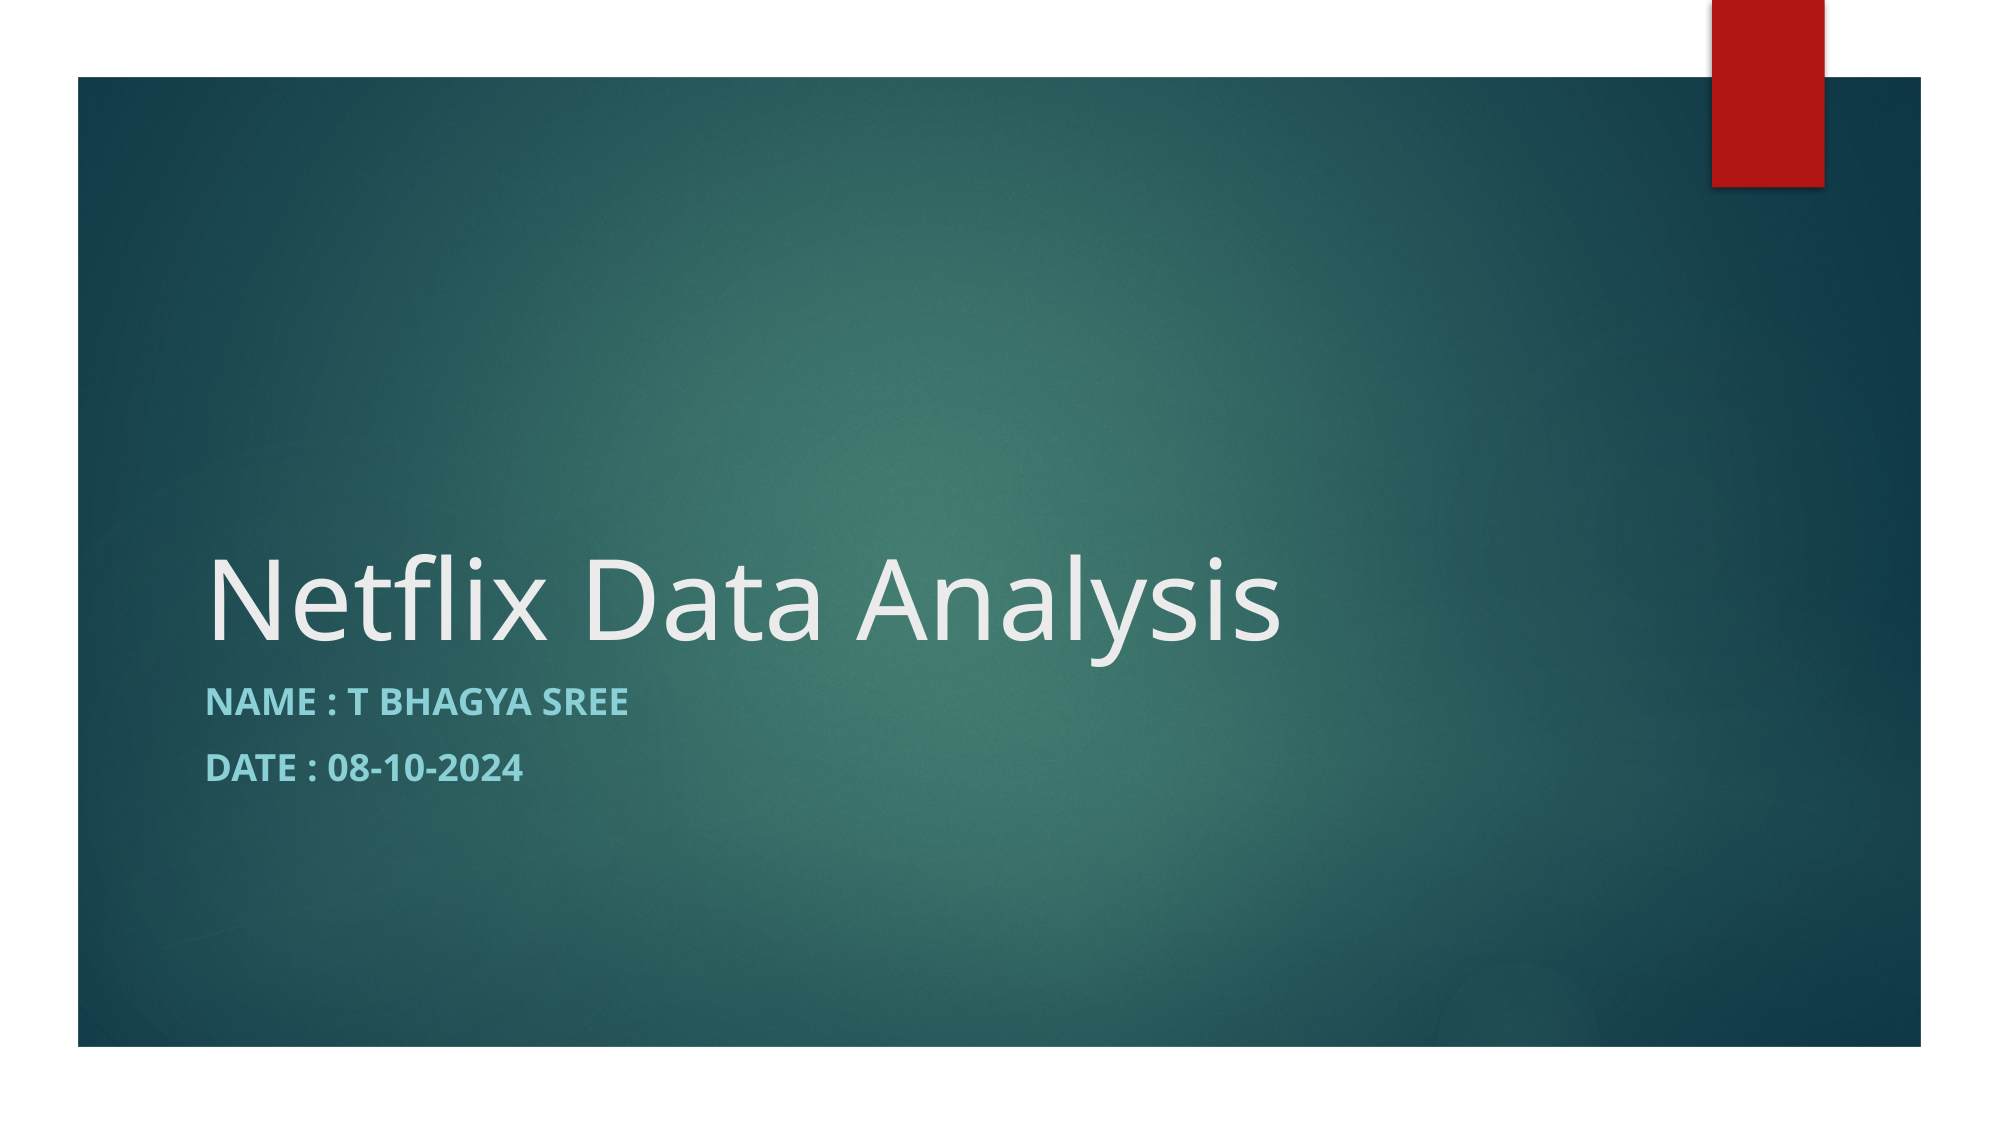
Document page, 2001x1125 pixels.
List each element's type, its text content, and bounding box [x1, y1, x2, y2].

title Netflix Data Analysis [189, 231, 1638, 670]
subtitle Name : T Bhagya sree Date : 08-10-2024 [189, 670, 1638, 907]
